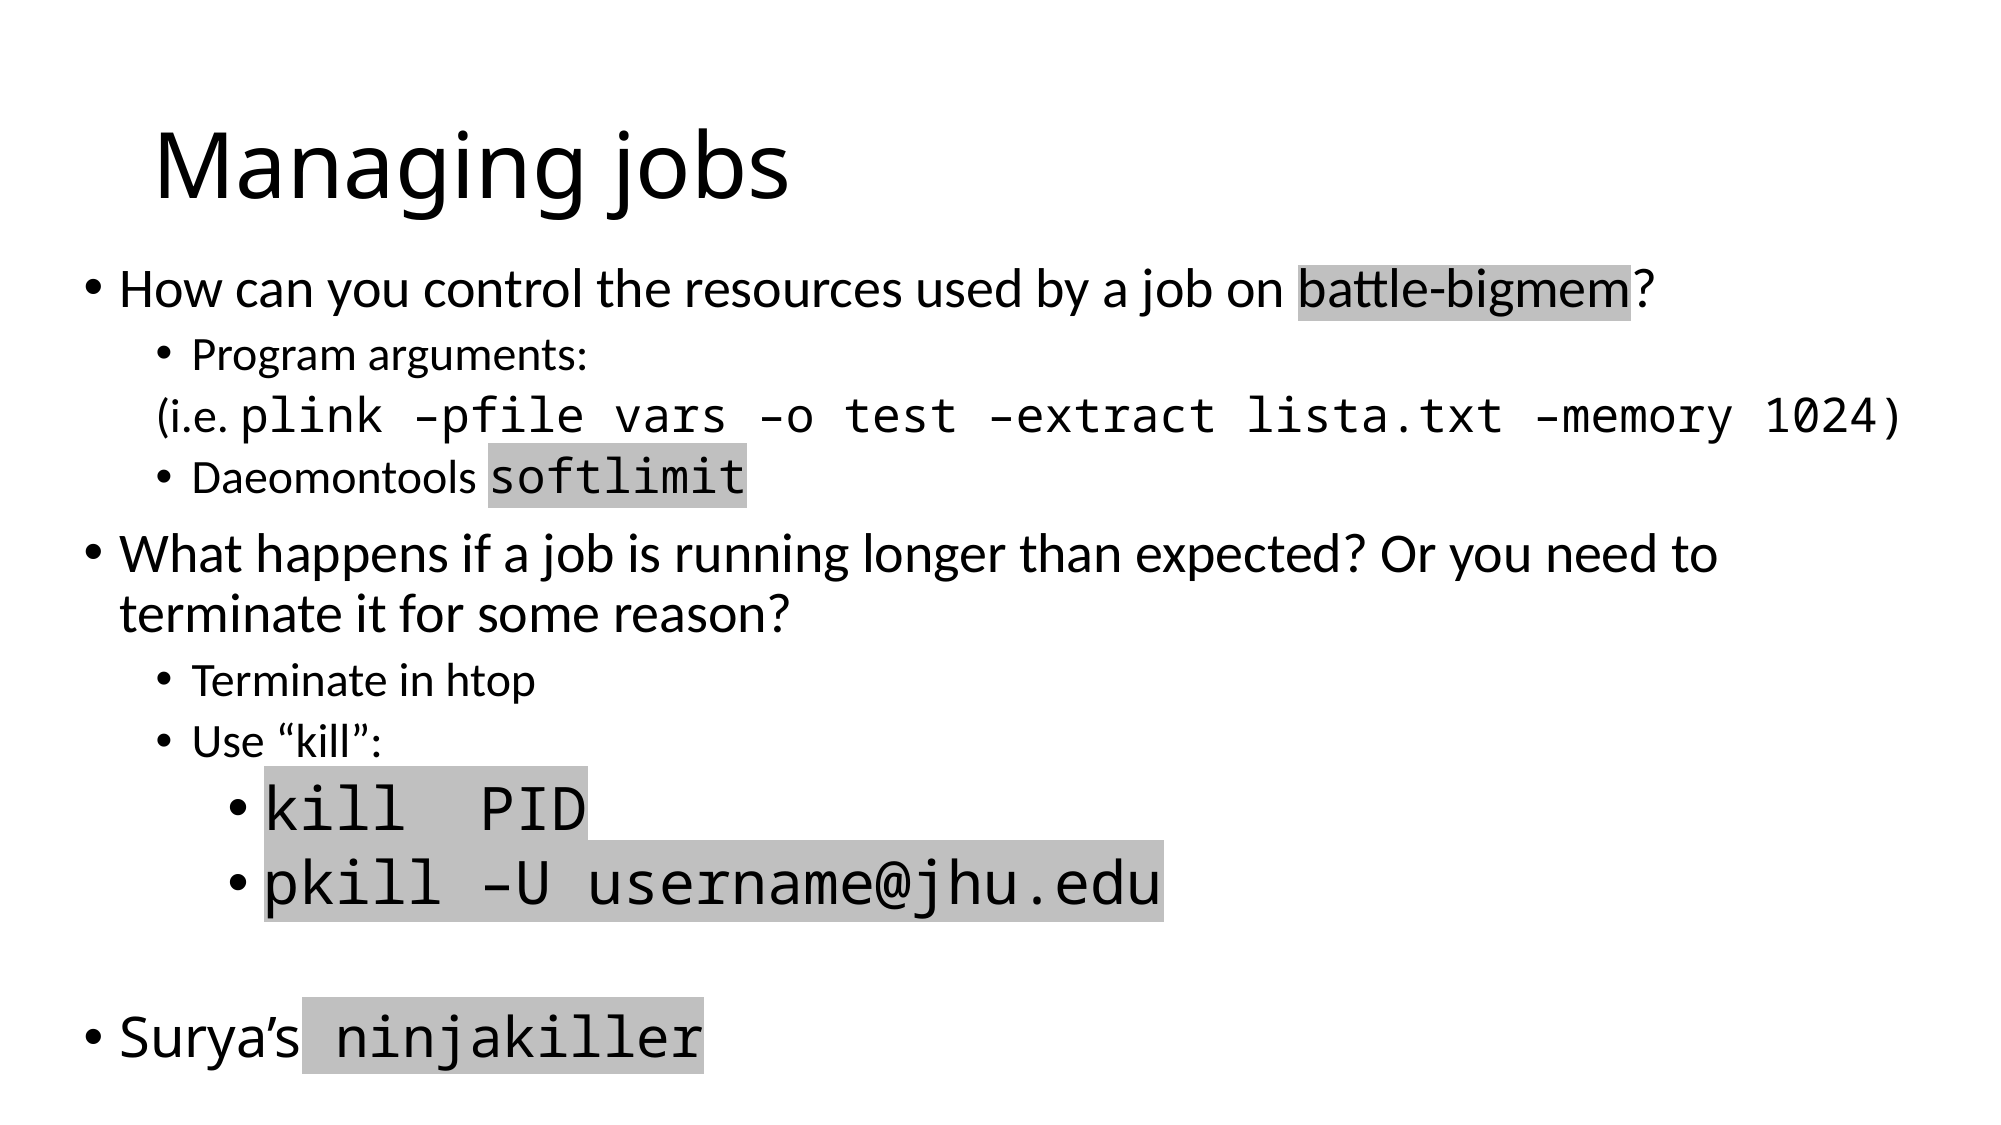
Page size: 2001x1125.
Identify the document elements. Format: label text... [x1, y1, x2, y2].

title Managing jobs [137, 59, 1863, 251]
list How can you control the resources used by a job on battle-bigmem? Program arguments: (i.e. plink –pfile vars –o test –extract lista.txt –memory 1024) Daeomontools softlimit What happens if a job is running longer than expected? Or you need to terminate it for some reason? Terminate in htop Use “kill”: kill PID pkill –U username@jhu.edu Surya’s ninjakiller [68, 251, 1932, 1093]
